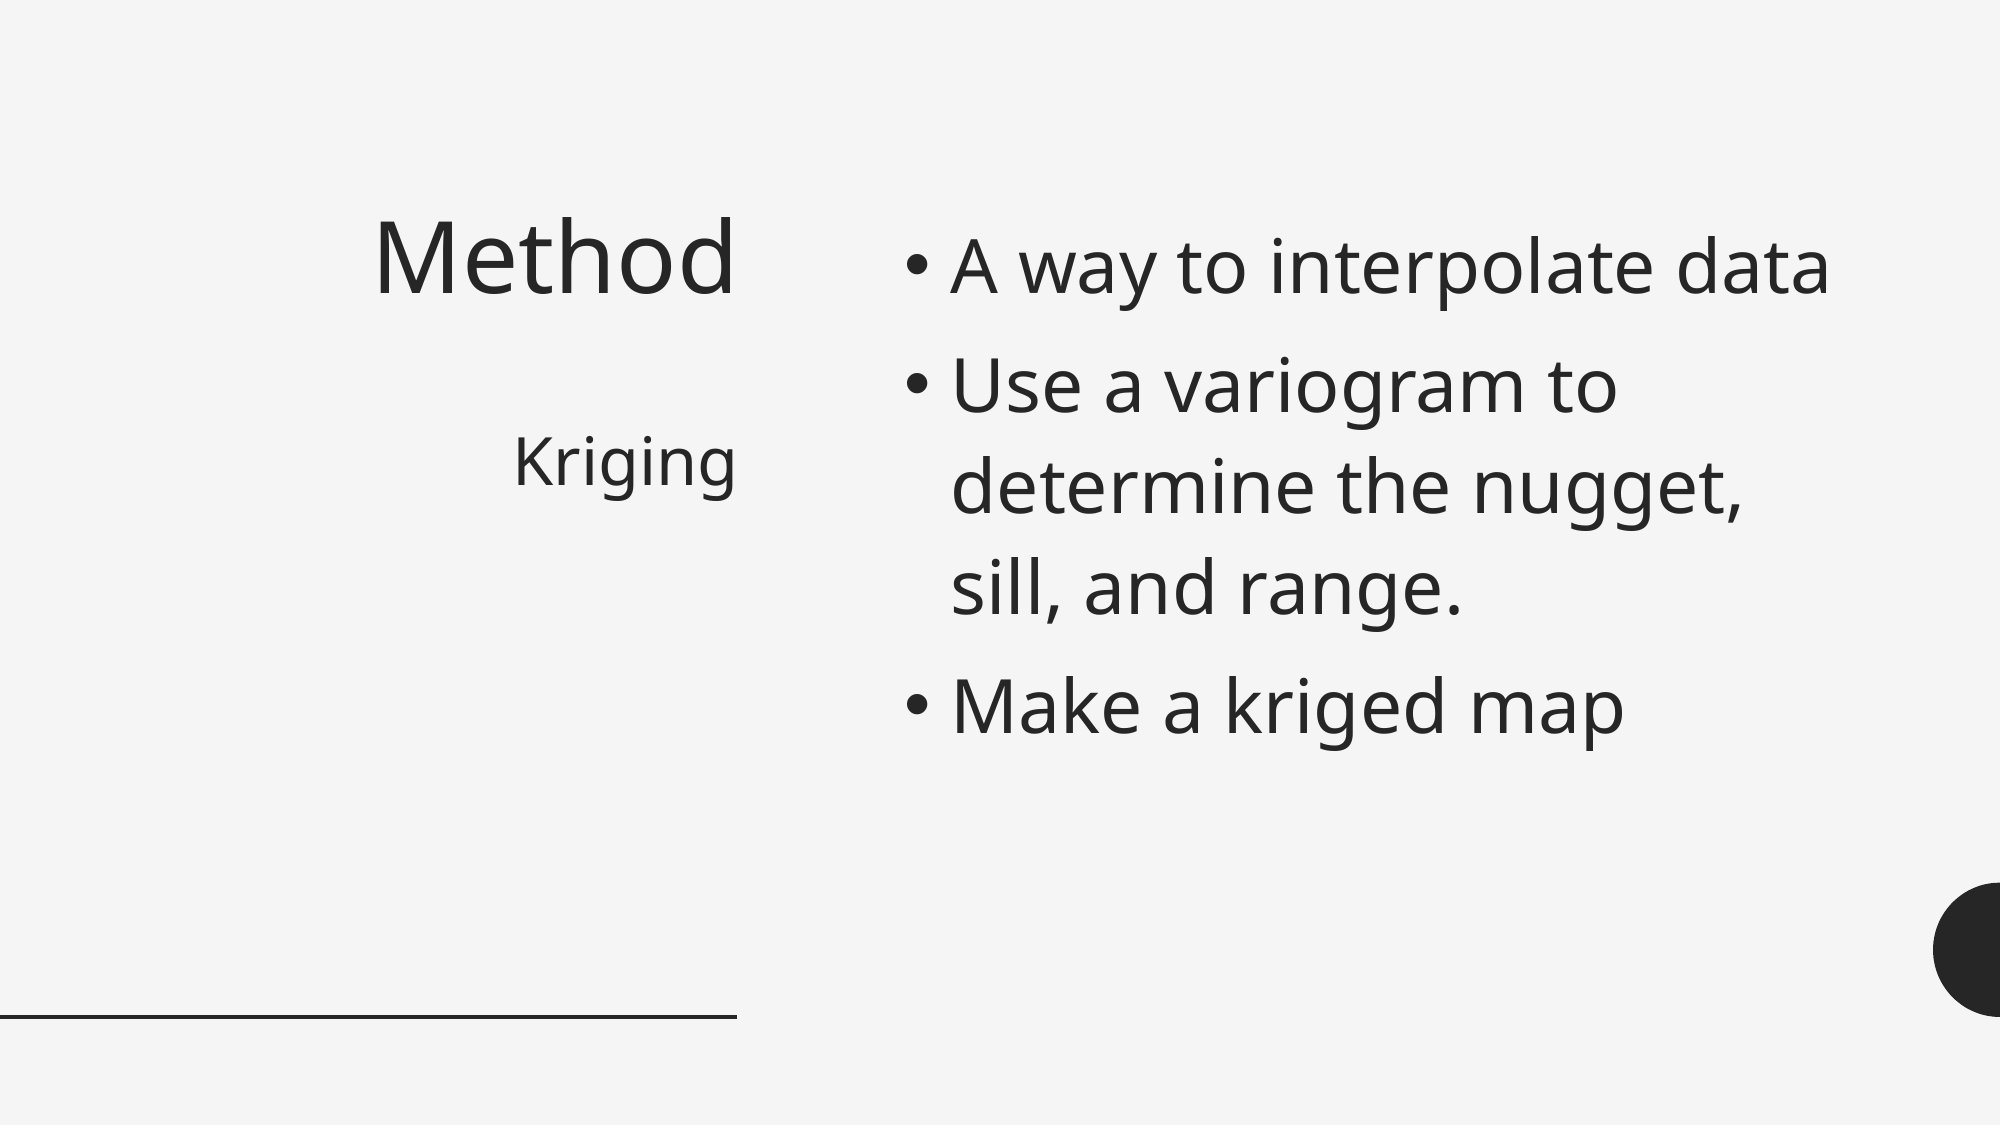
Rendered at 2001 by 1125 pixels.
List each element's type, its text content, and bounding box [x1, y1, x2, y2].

title Method Kriging [73, 200, 754, 905]
list A way to interpolate data Use a variogram to determine the nugget, sill, and range. Make a kriged map [889, 200, 1875, 1022]
